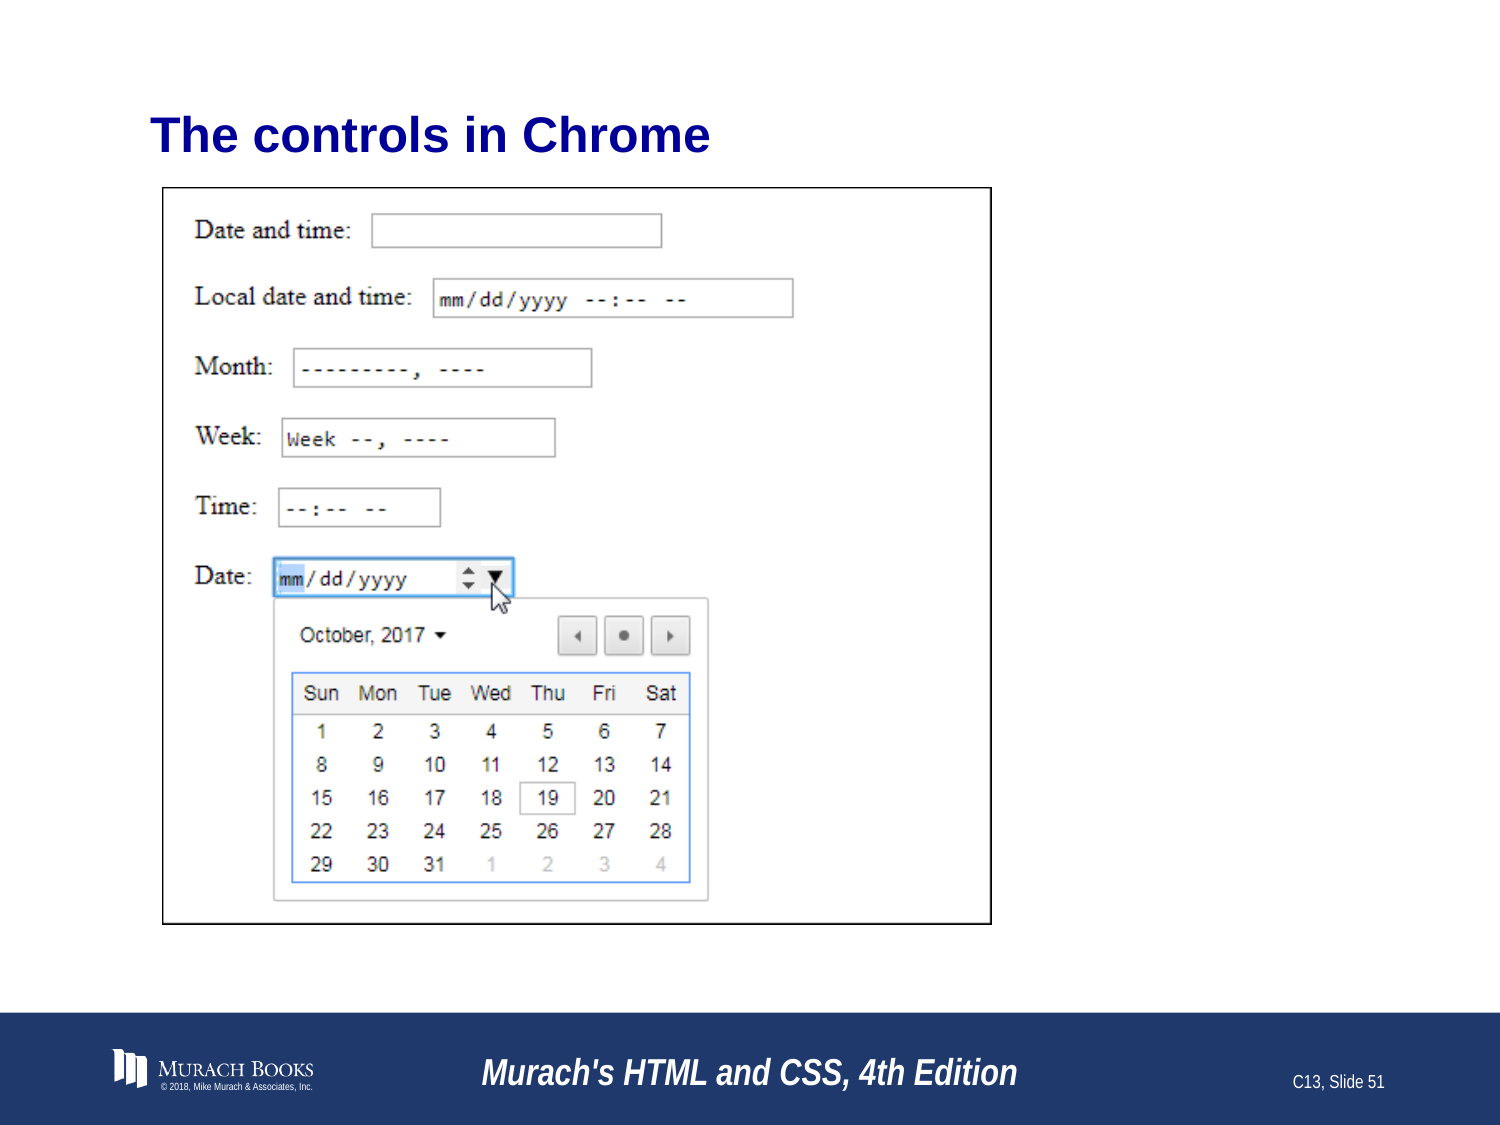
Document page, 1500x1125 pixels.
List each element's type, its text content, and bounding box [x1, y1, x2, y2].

slide_number Murach's HTML and CSS, 4th Edition [463, 1025, 1050, 1100]
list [162, 187, 992, 926]
slide_number C13, Slide 51 [1087, 1025, 1400, 1100]
footer © 2018, Mike Murach & Associates, Inc. [12, 1025, 463, 1100]
title The controls in Chrome [150, 102, 1350, 164]
